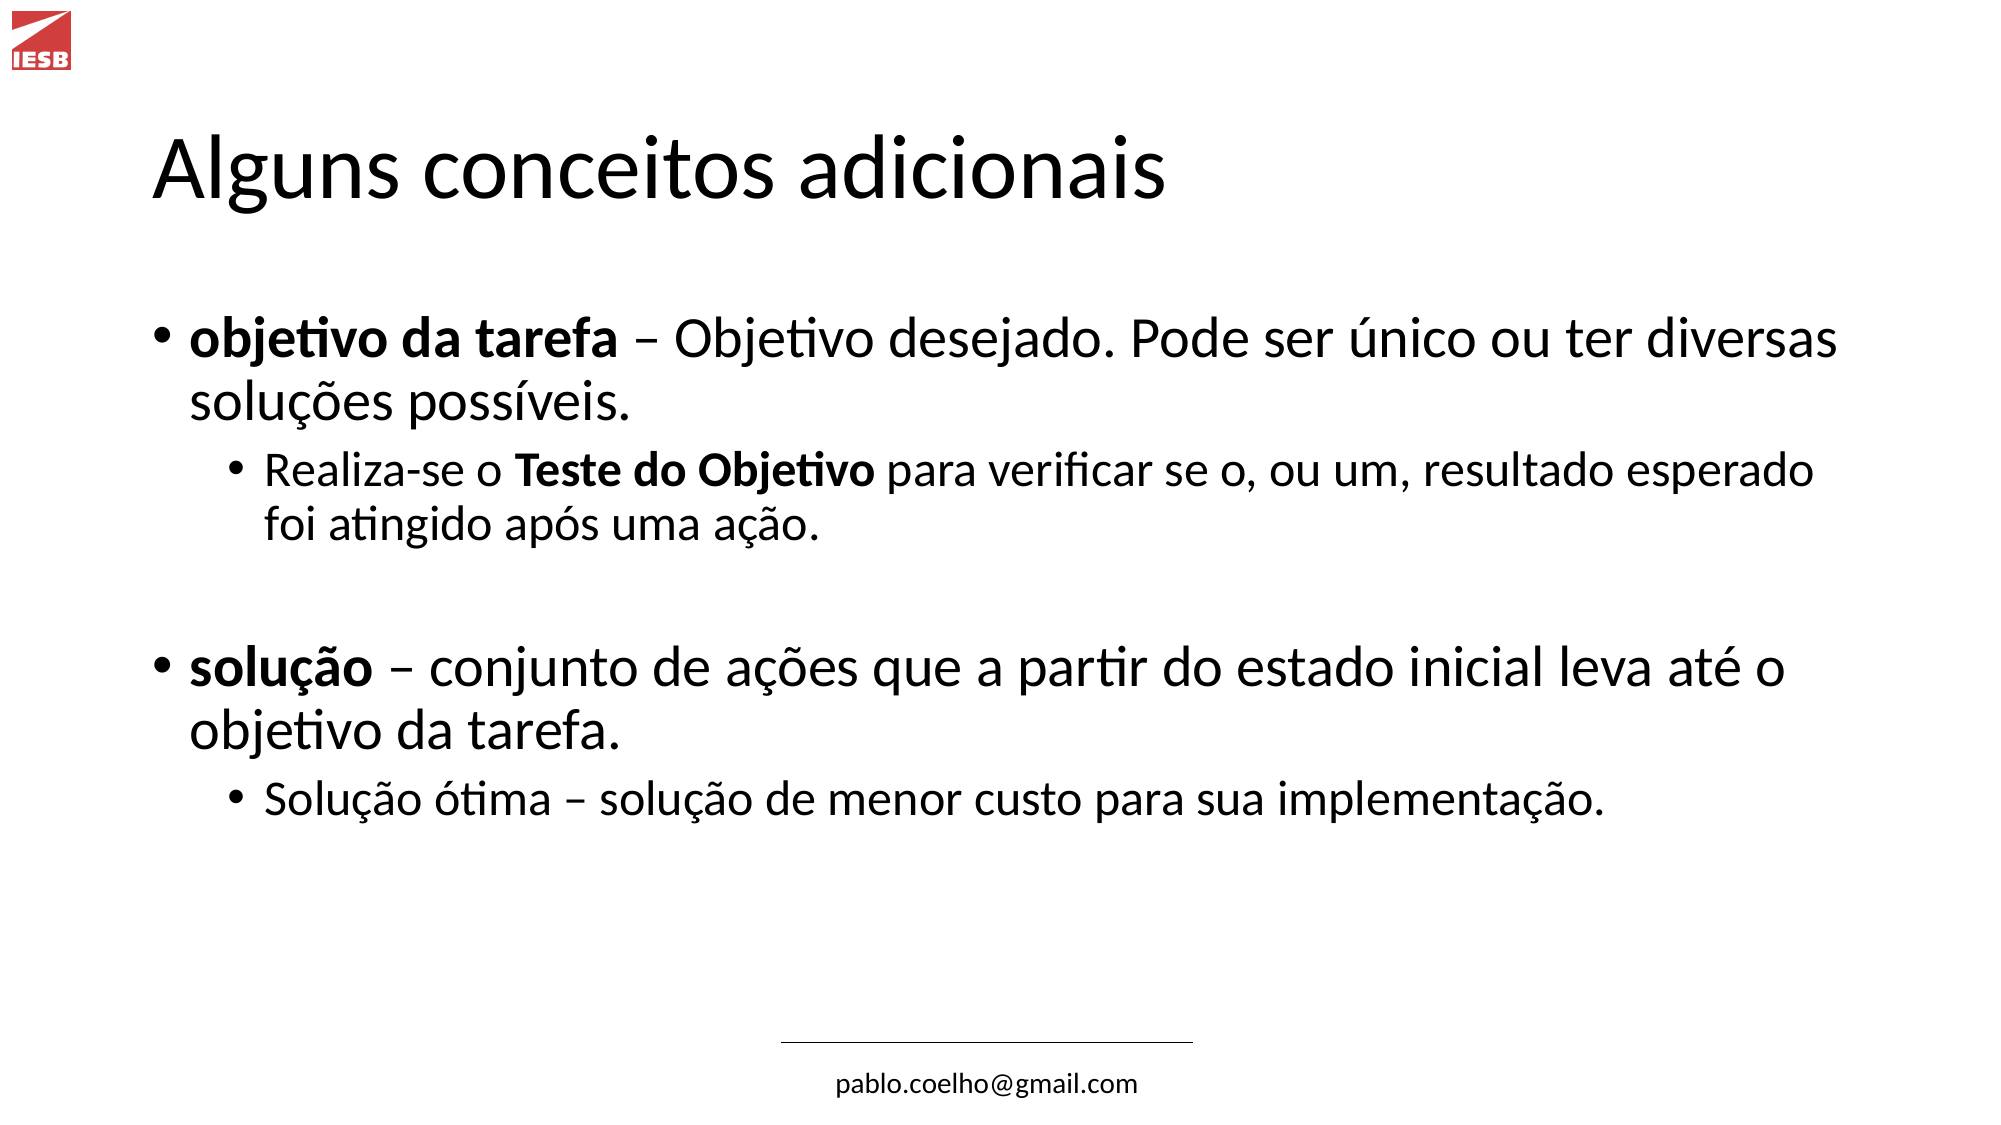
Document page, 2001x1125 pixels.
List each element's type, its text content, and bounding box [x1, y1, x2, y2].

list objetivo da tarefa – Objetivo desejado. Pode ser único ou ter diversas soluções possíveis. Realiza-se o Teste do Objetivo para verificar se o, ou um, resultado esperado foi atingido após uma ação. solução – conjunto de ações que a partir do estado inicial leva até o objetivo da tarefa. Solução ótima – solução de menor custo para sua implementação. [137, 299, 1863, 1014]
picture [12, 11, 71, 70]
title Alguns conceitos adicionais [137, 59, 1863, 278]
